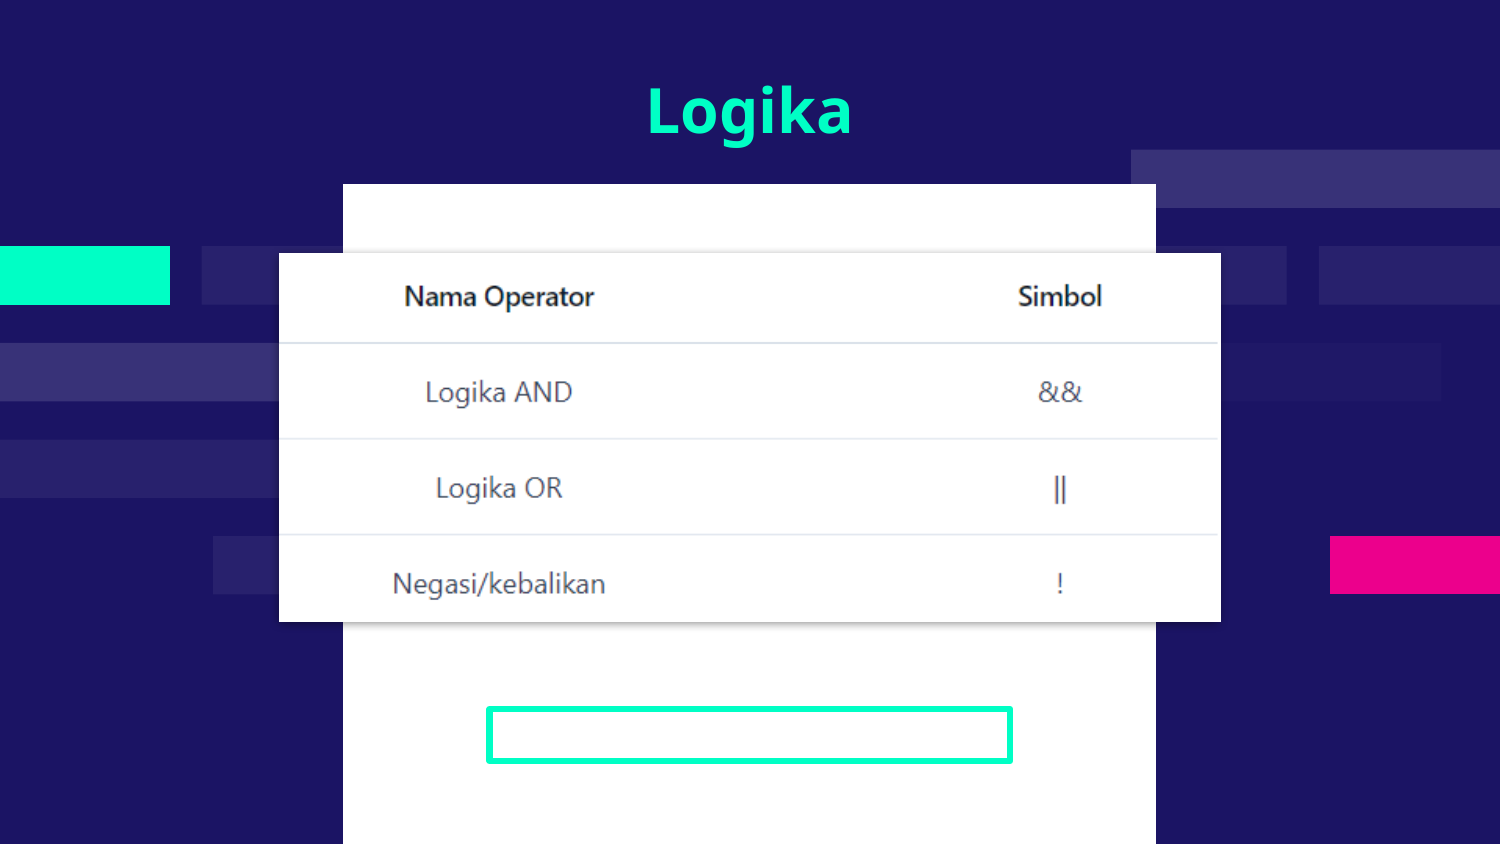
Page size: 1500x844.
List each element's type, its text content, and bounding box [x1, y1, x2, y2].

text_box [489, 709, 1011, 761]
picture [279, 253, 1221, 622]
title Logika [209, 56, 1291, 166]
